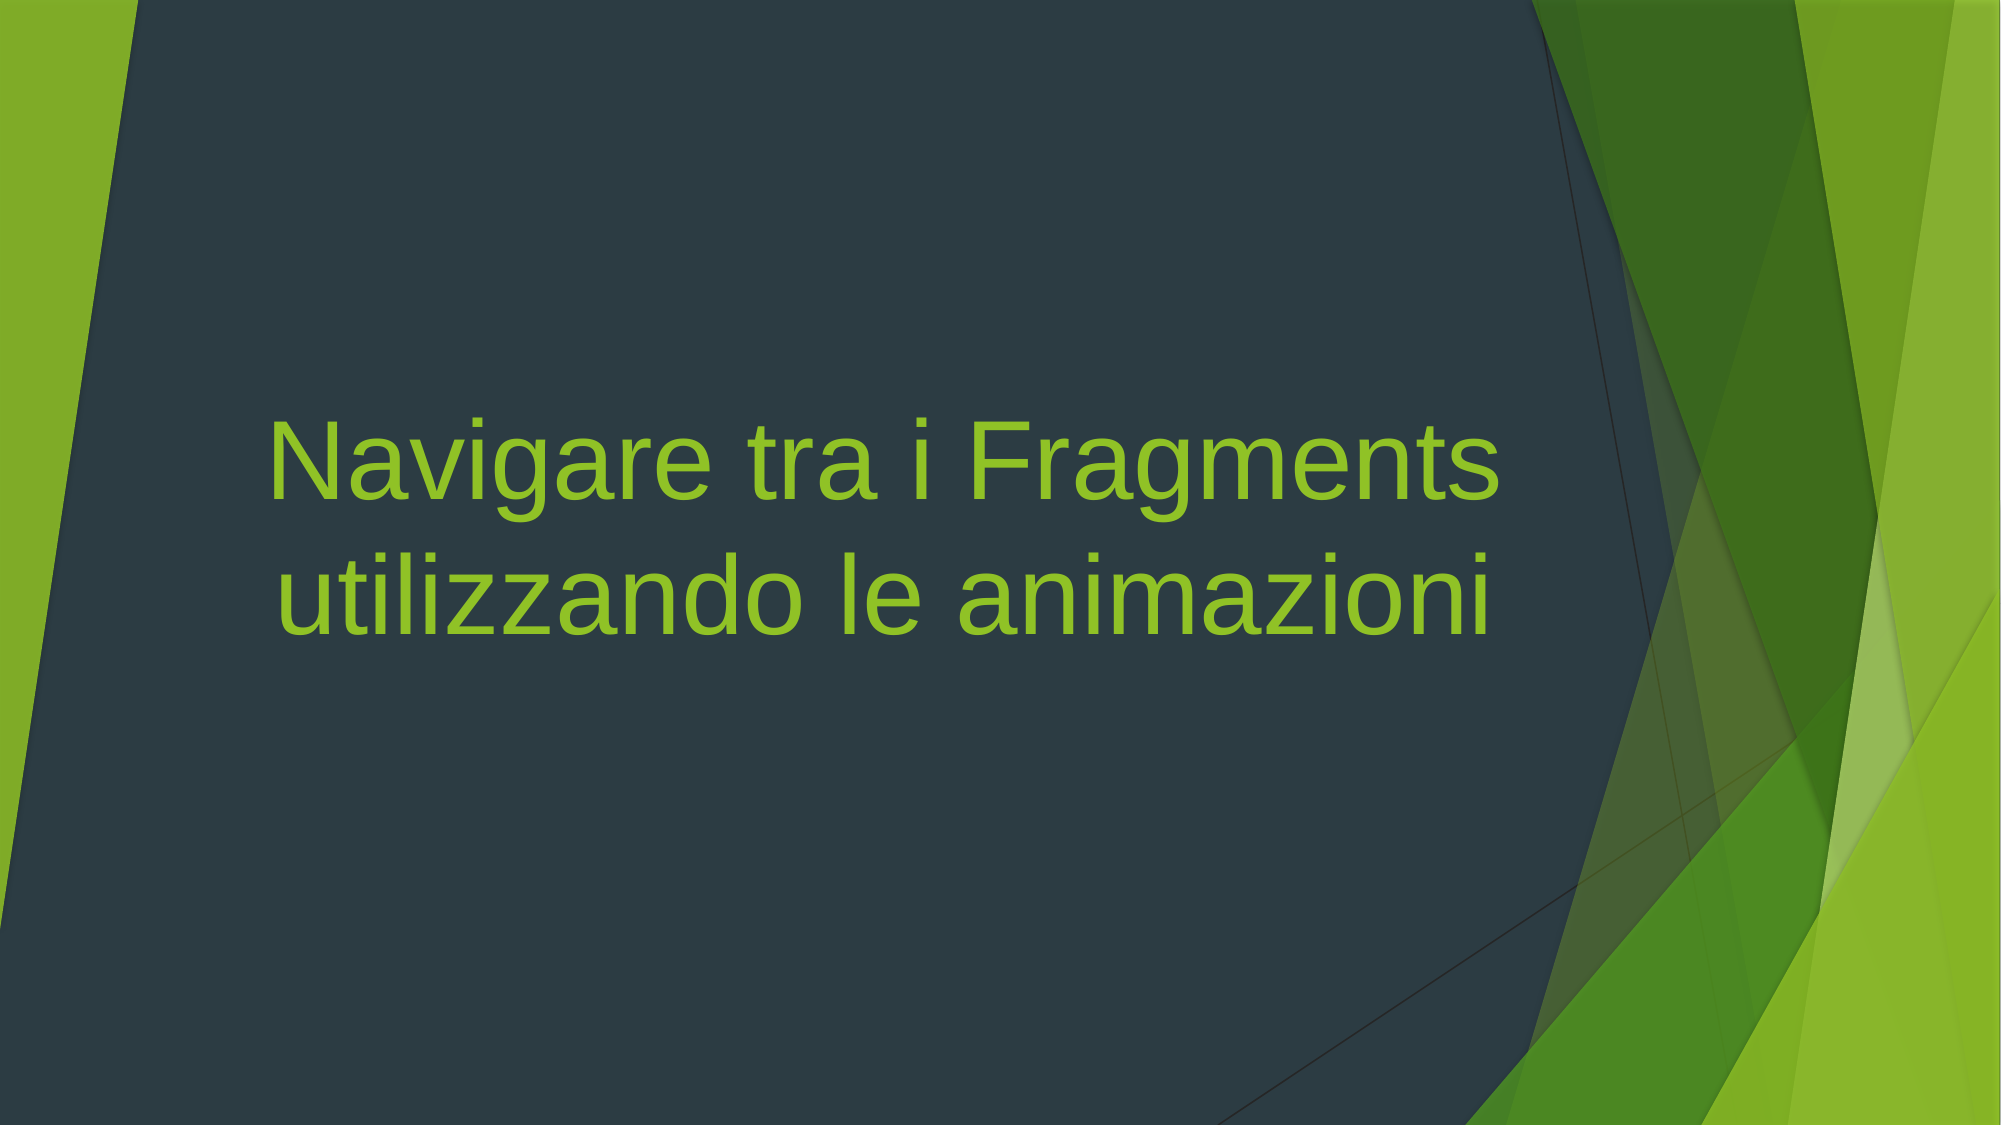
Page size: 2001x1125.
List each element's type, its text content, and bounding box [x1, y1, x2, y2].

title Navigare tra i Fragments utilizzando le animazioni [247, 394, 1522, 665]
